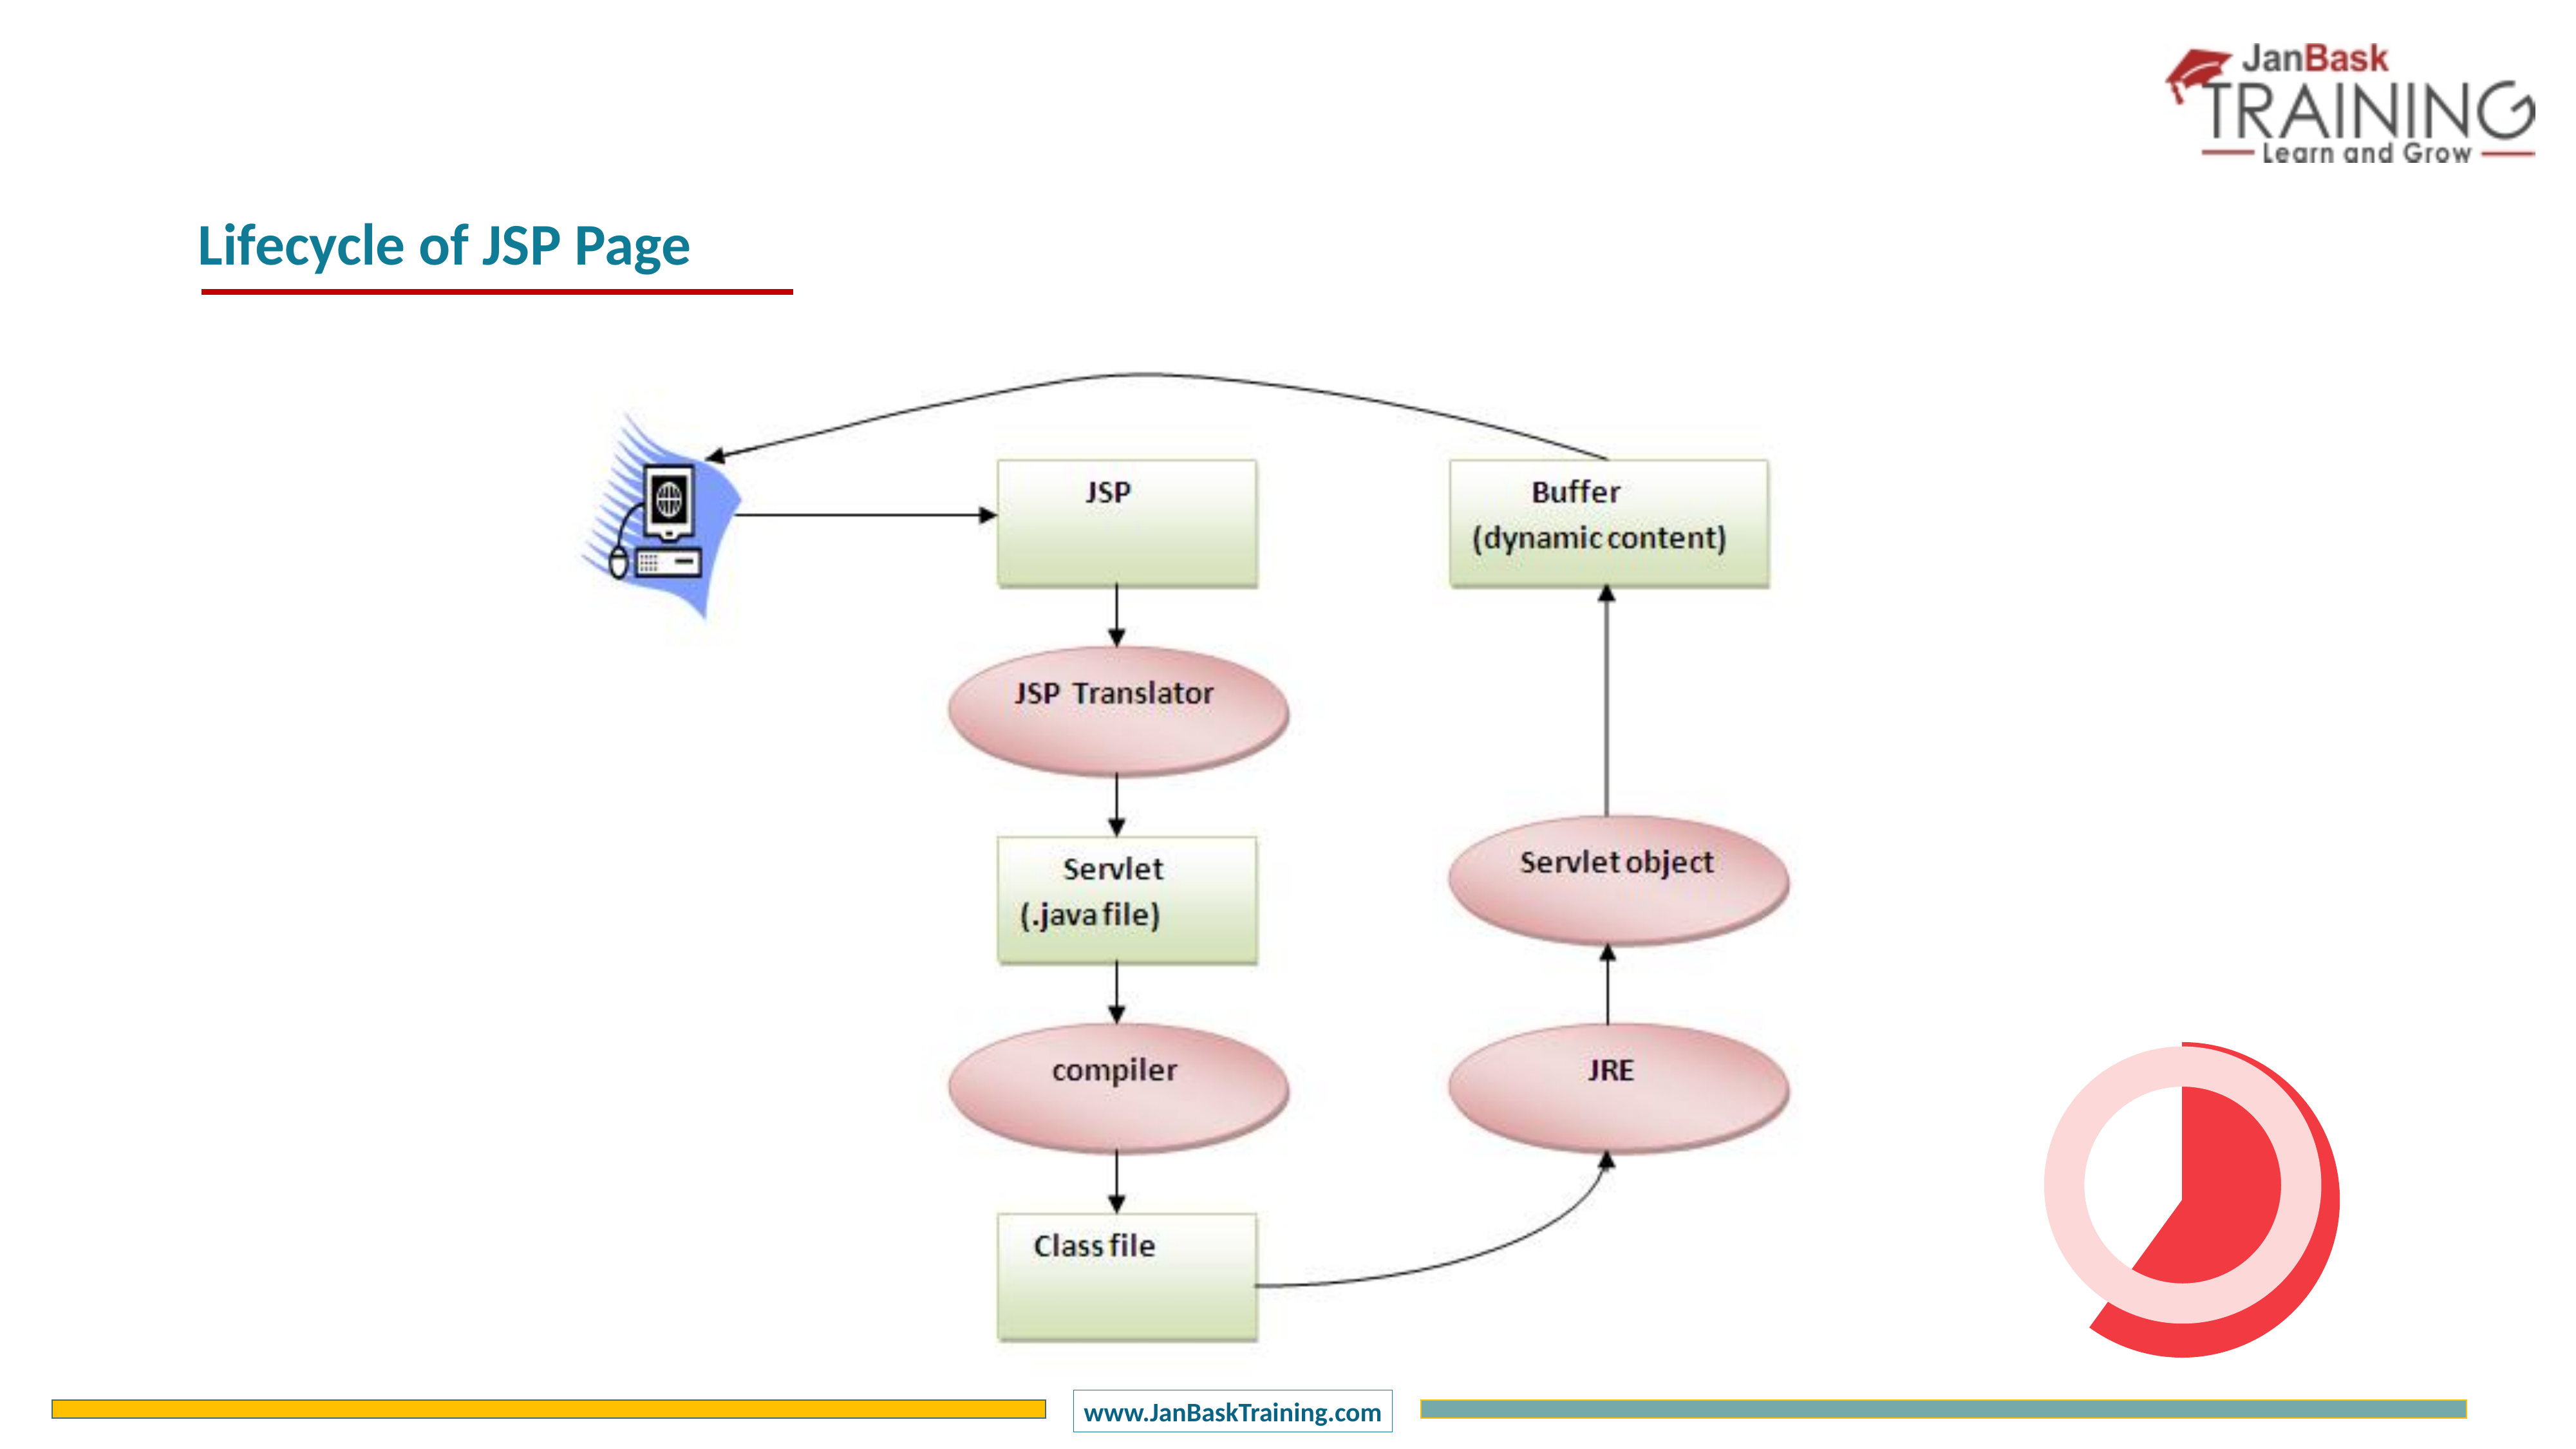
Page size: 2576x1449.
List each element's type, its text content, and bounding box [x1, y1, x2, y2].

picture [557, 316, 1909, 1378]
text_box Lifecycle of JSP Page [193, 201, 2000, 282]
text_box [2022, 1040, 2342, 1360]
picture [2165, 43, 2535, 163]
